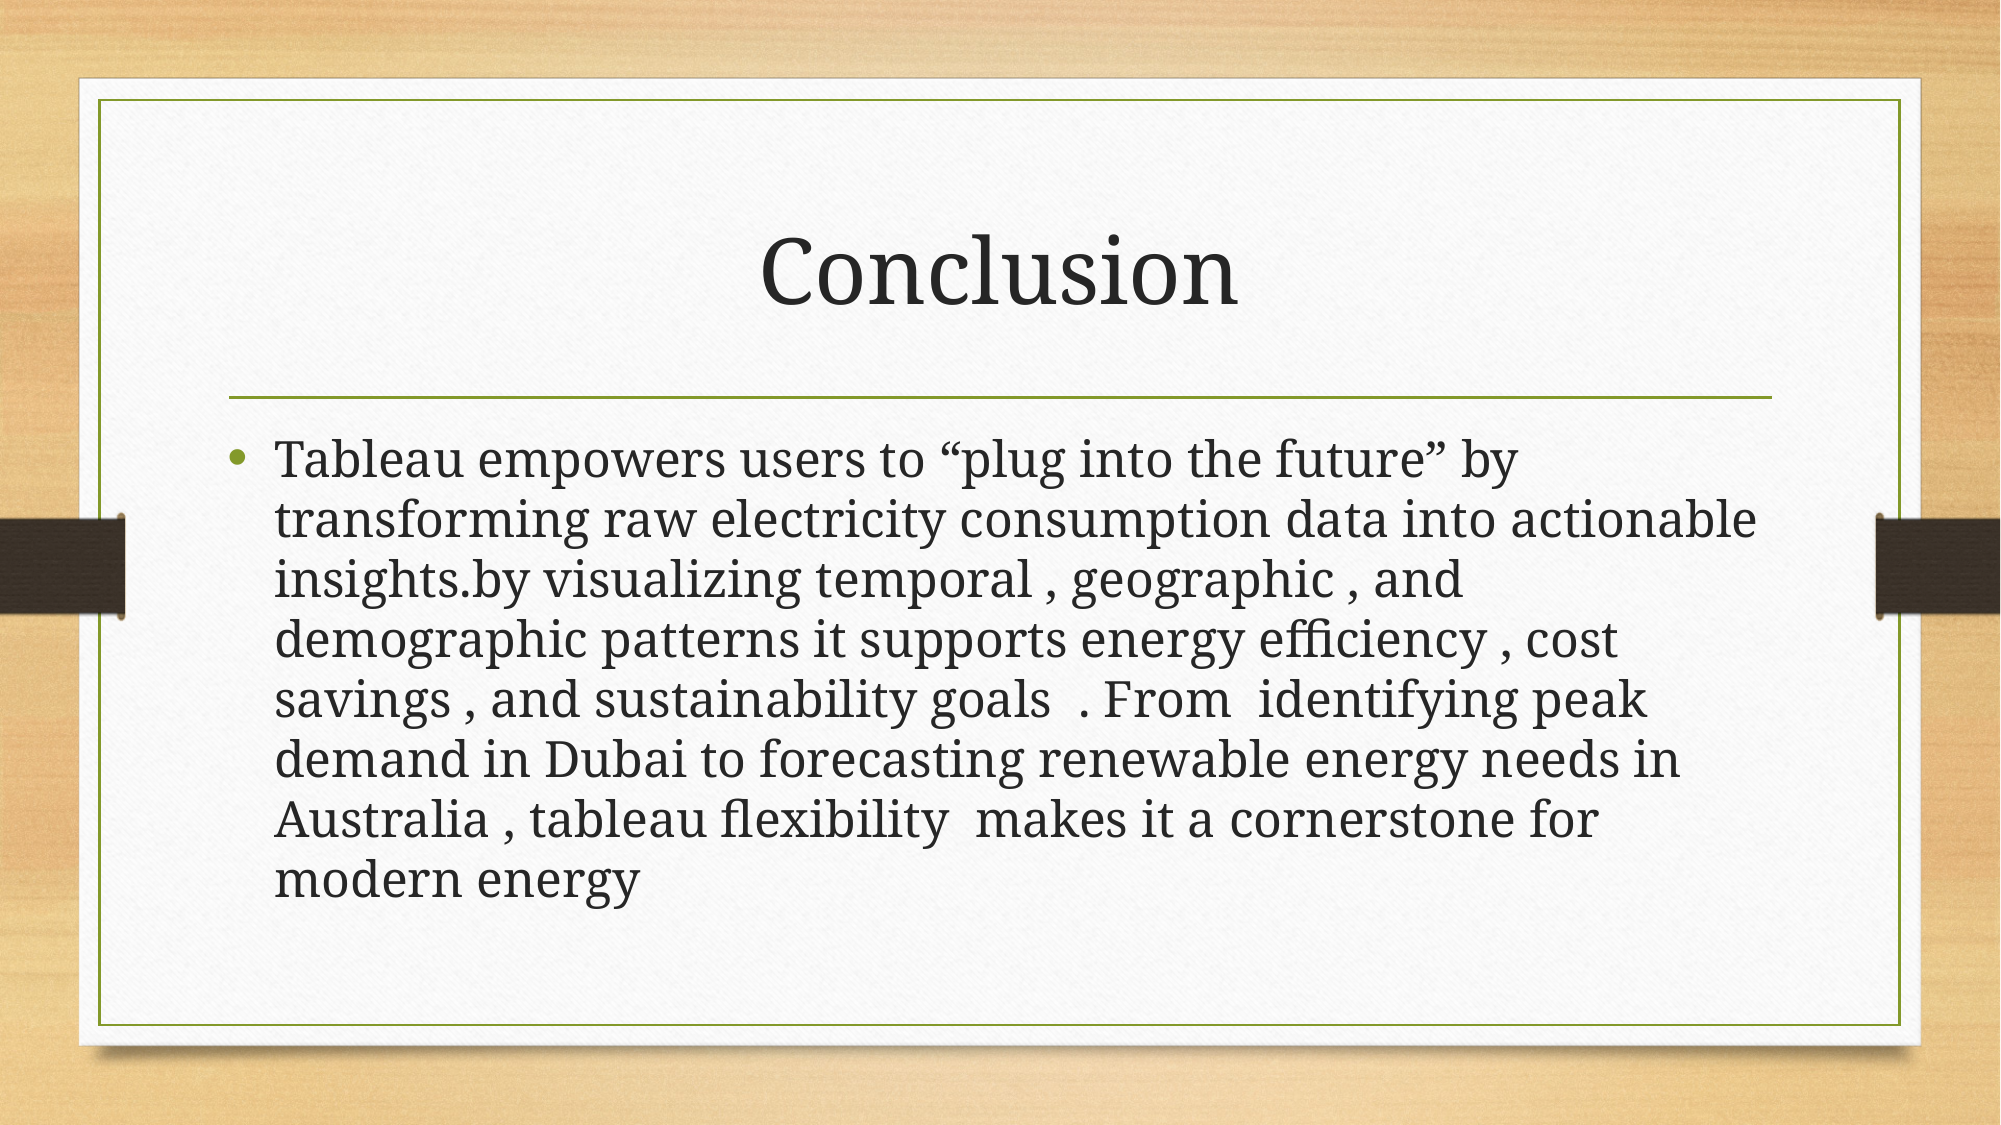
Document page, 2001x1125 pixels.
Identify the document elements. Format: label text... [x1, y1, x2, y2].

picture [0, 0, 2001, 1125]
title Conclusion [212, 161, 1788, 375]
list Tableau empowers users to “plug into the future” by transforming raw electricity consumption data into actionable insights.by visualizing temporal , geographic , and demographic patterns it supports energy efficiency , cost savings , and sustainability goals . From identifying peak demand in Dubai to forecasting renewable energy needs in Australia , tableau flexibility makes it a cornerstone for modern energy [212, 419, 1788, 964]
